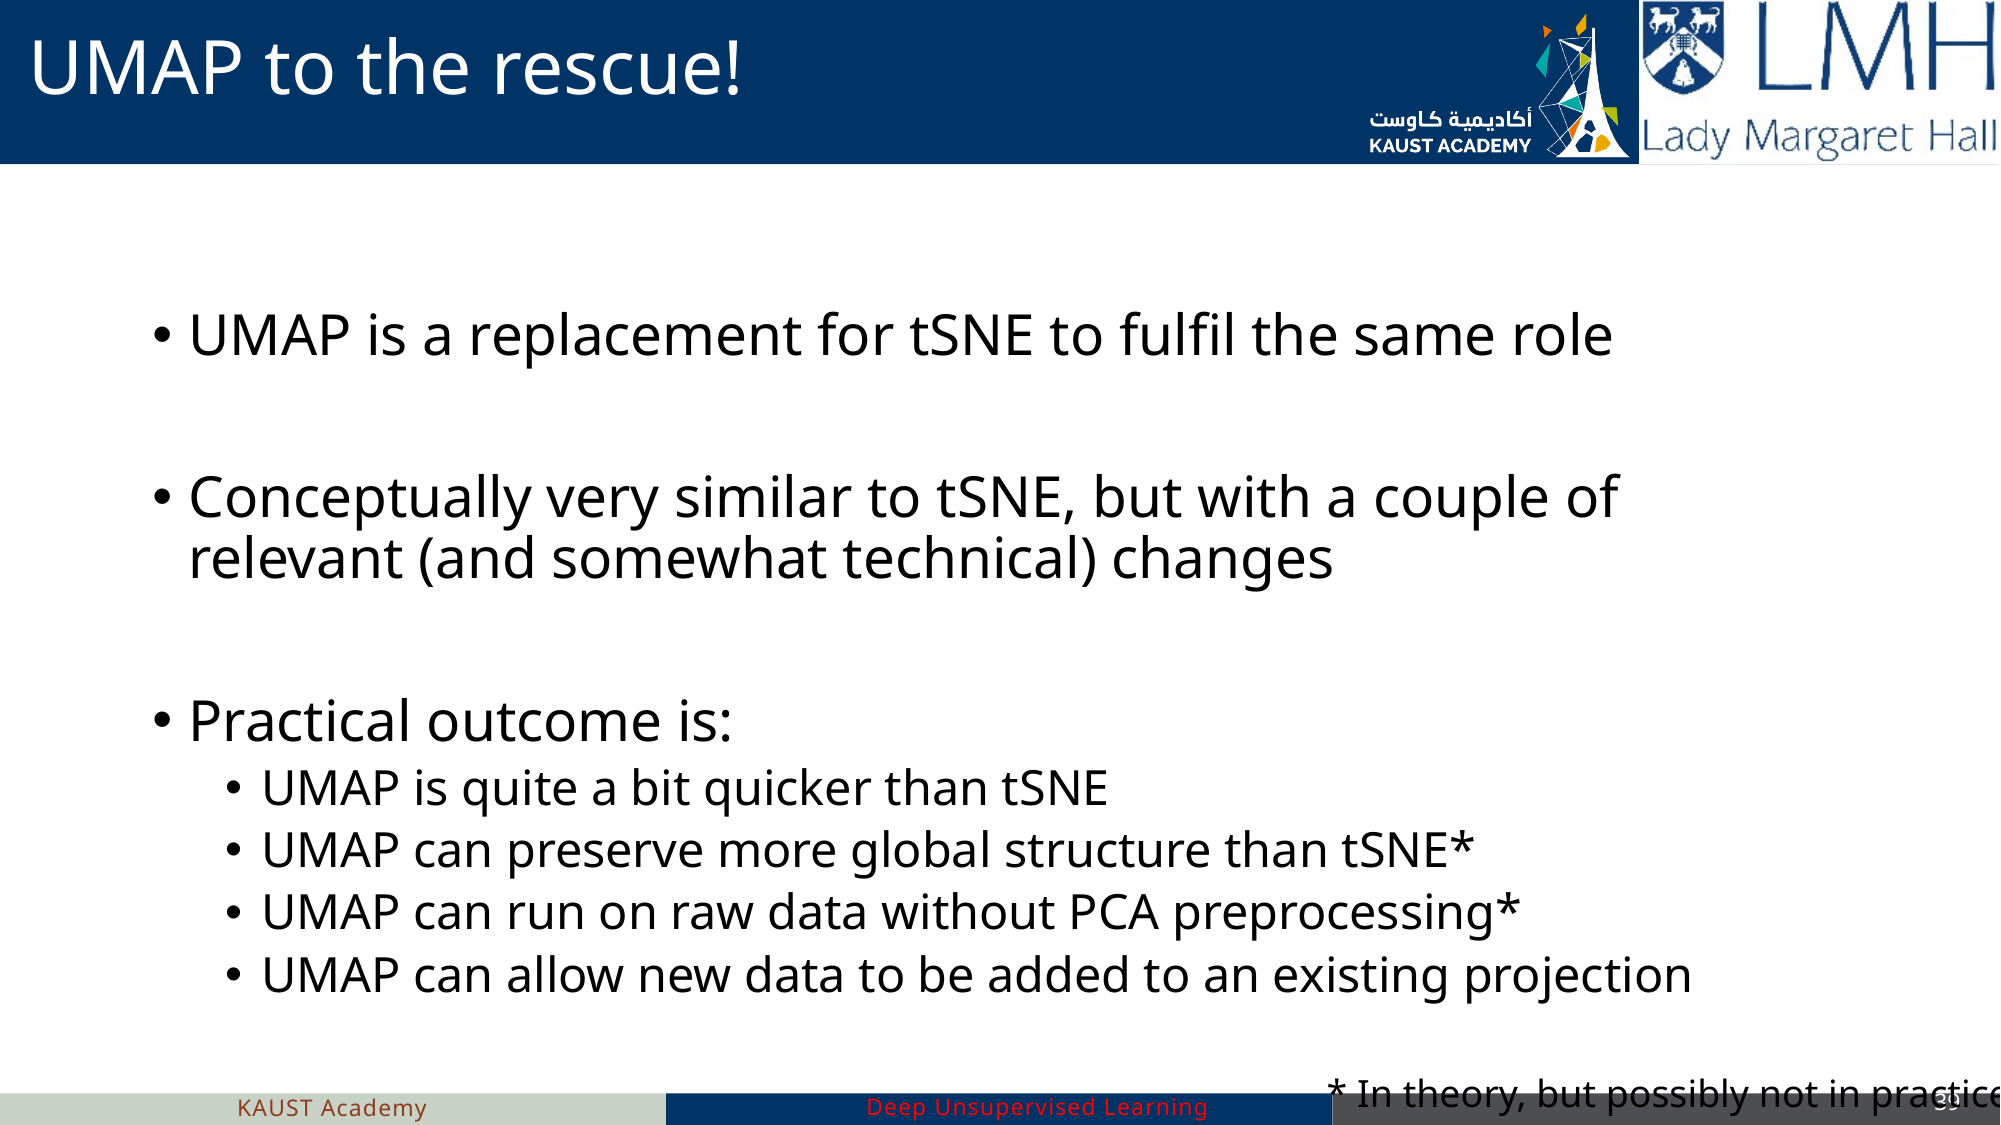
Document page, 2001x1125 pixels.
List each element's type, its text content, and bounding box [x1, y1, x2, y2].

list UMAP is a replacement for tSNE to fulfil the same role Conceptually very similar to tSNE, but with a couple of relevant (and somewhat technical) changes Practical outcome is: UMAP is quite a bit quicker than tSNE UMAP can preserve more global structure than tSNE* UMAP can run on raw data without PCA preprocessing* UMAP can allow new data to be added to an existing projection [137, 299, 1863, 1014]
title UMAP to the rescue! [14, 22, 1725, 132]
text_box * In theory, but possibly not in practice [1311, 1062, 2000, 1123]
picture [1360, 0, 2000, 165]
